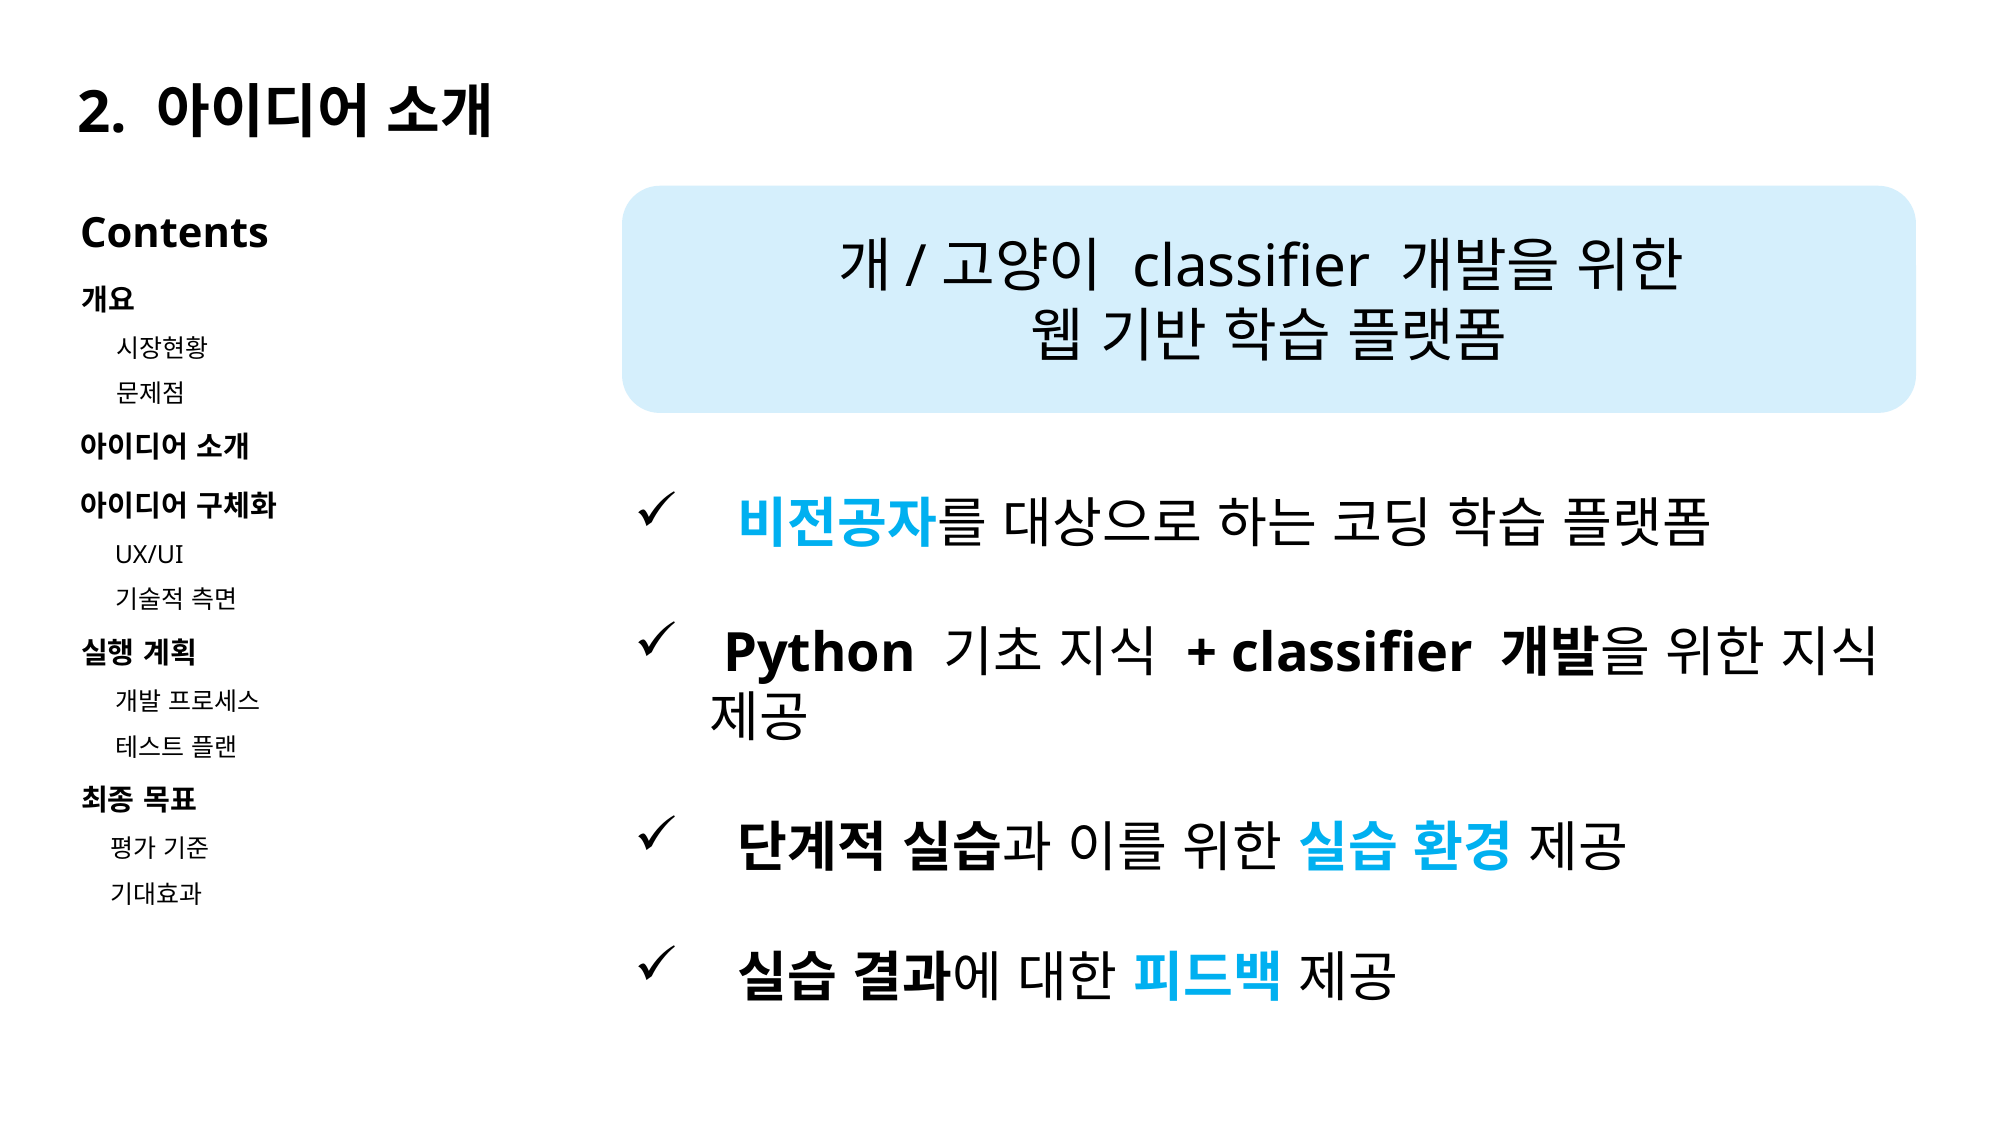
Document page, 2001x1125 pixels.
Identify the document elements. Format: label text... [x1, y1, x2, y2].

text_box 비전공자를 대상으로 하는 코딩 학습 플랫폼 Python 기초 지식 + classifier 개발을 위한 지식 제공 단계적 실습과 이를 위한 실습 환경 제공 실습 결과에 대한 피드백 제공 [619, 480, 1919, 1015]
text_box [66, 66, 505, 917]
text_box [621, 185, 1917, 413]
